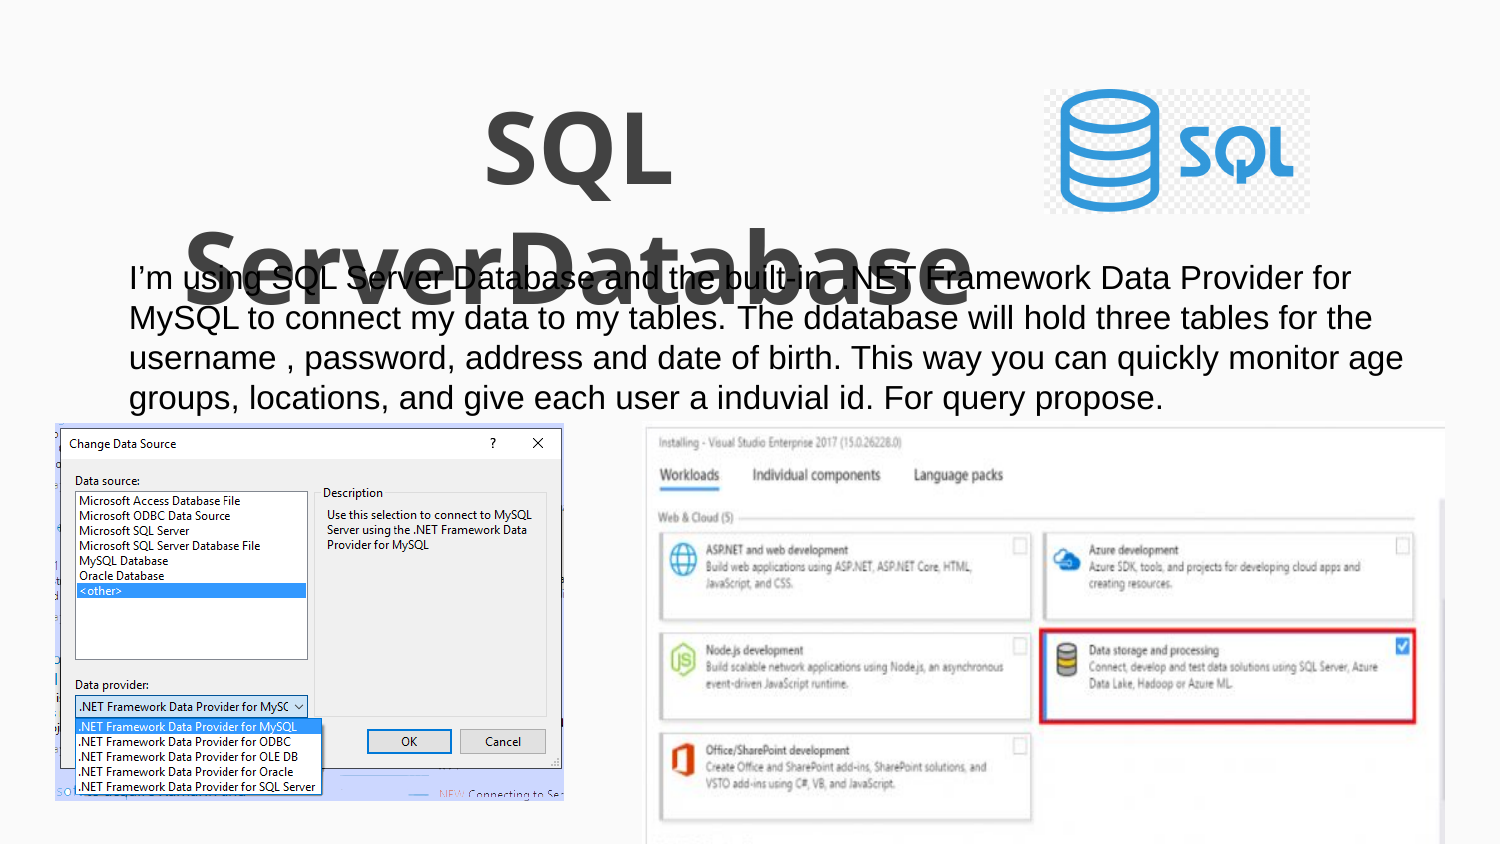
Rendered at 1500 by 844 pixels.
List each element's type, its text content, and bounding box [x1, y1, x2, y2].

text_box SQL ServerDatabase [114, 77, 1045, 241]
picture [54, 423, 564, 801]
picture [1043, 89, 1310, 214]
picture [642, 421, 1446, 844]
text_box I’m using SQL Server Database and the built-in .NET Framework Data Provider for MySQL to connect my data to my tables. The ddatabase will hold three tables for the username , password, address and date of birth. This way you can quickly monitor age groups, locations, and give each user a induvial id. For query propose. [114, 241, 1463, 424]
